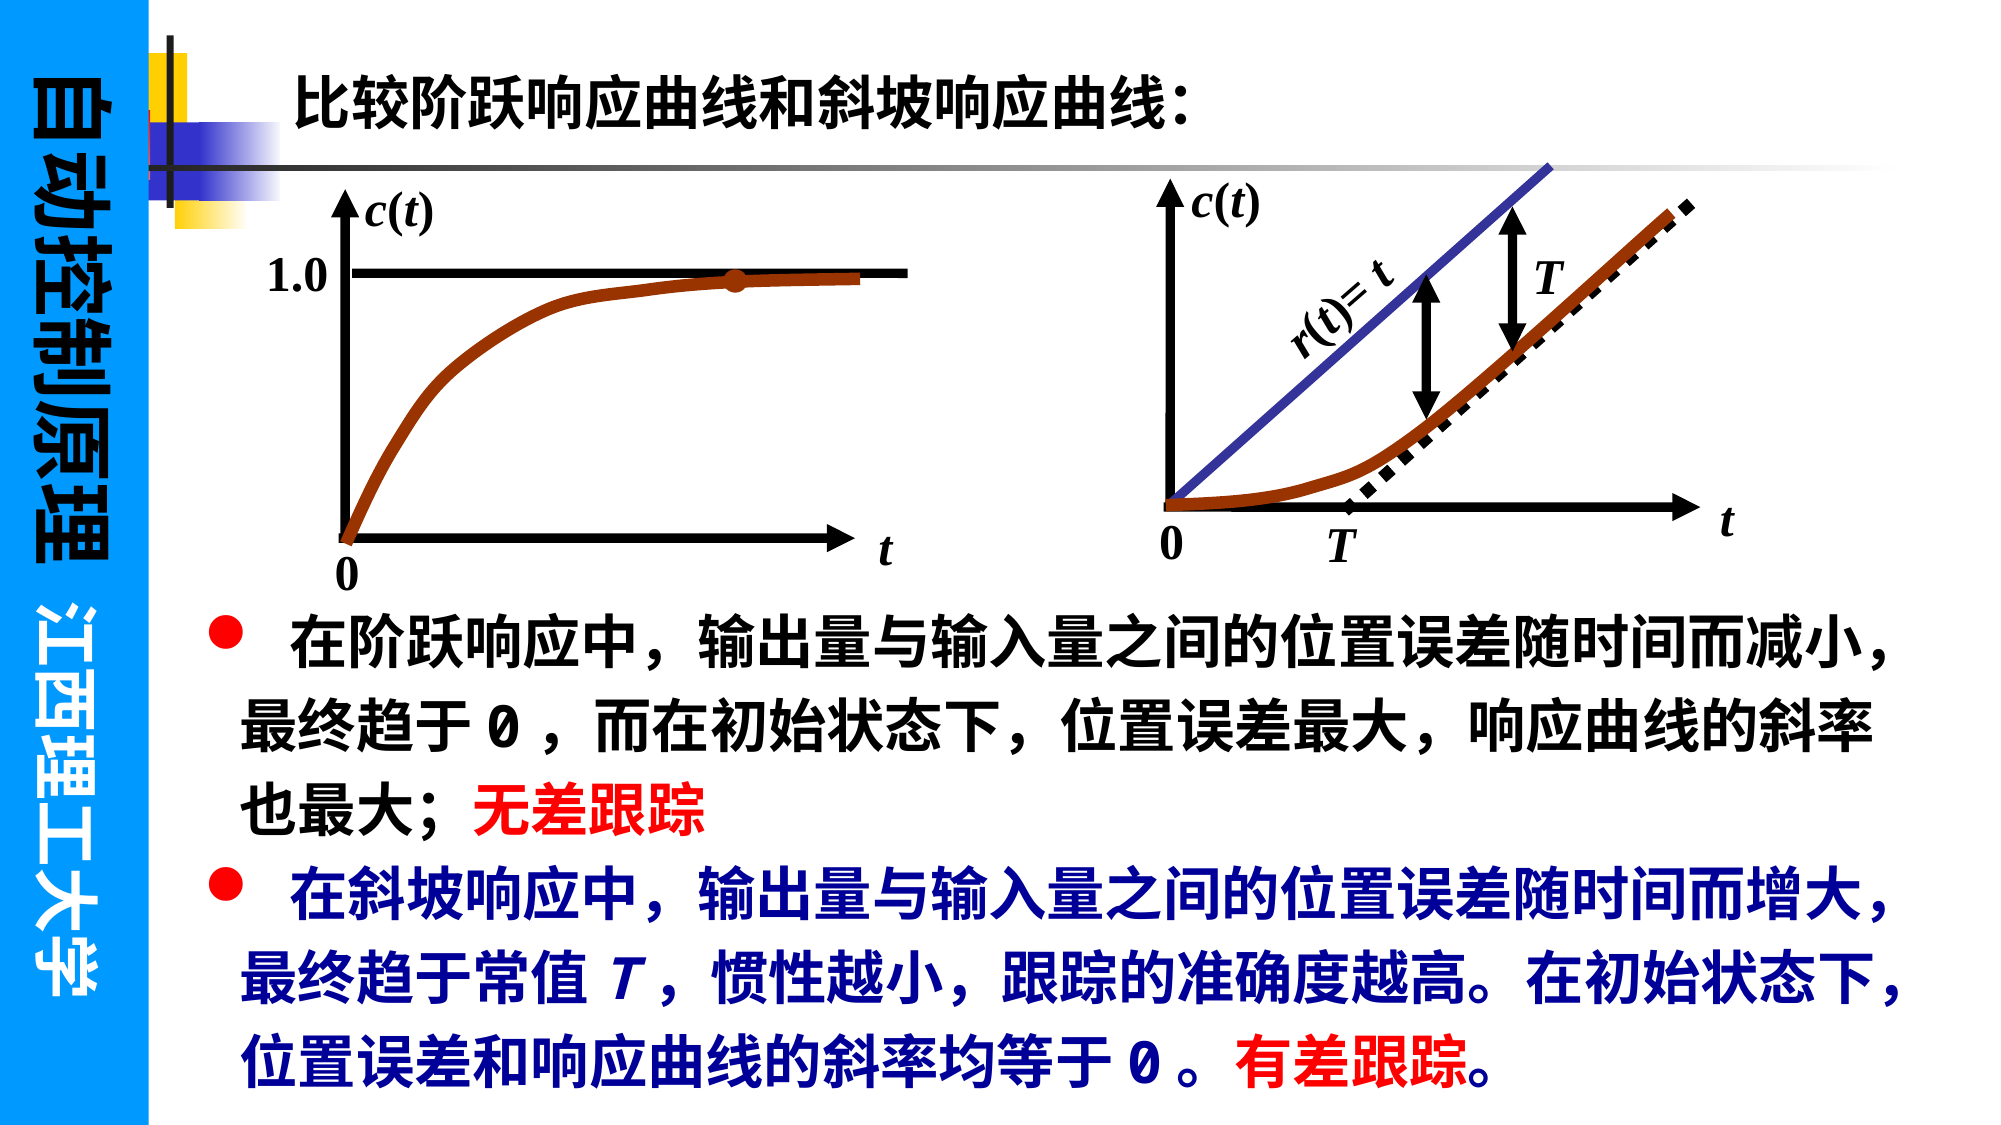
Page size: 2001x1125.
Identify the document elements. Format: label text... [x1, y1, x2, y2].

text_box 在阶跃响应中，输出量与输入量之间的位置误差随时间而减小，最终趋于0，而在初始状态下，位置误差最大，响应曲线的斜率也最大；无差跟踪 在斜坡响应中，输出量与输入量之间的位置误差随时间而增大，最终趋于常值T，惯性越小，跟踪的准确度越高。在初始状态下，位置误差和响应曲线的斜率均等于0。有差跟踪。 [189, 583, 1904, 1103]
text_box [1143, 159, 1750, 581]
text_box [250, 168, 908, 610]
text_box 自动控制原理 江西理工大学 [0, 0, 149, 1125]
text_box 比较阶跃响应曲线和斜坡响应曲线： [278, 58, 1240, 144]
